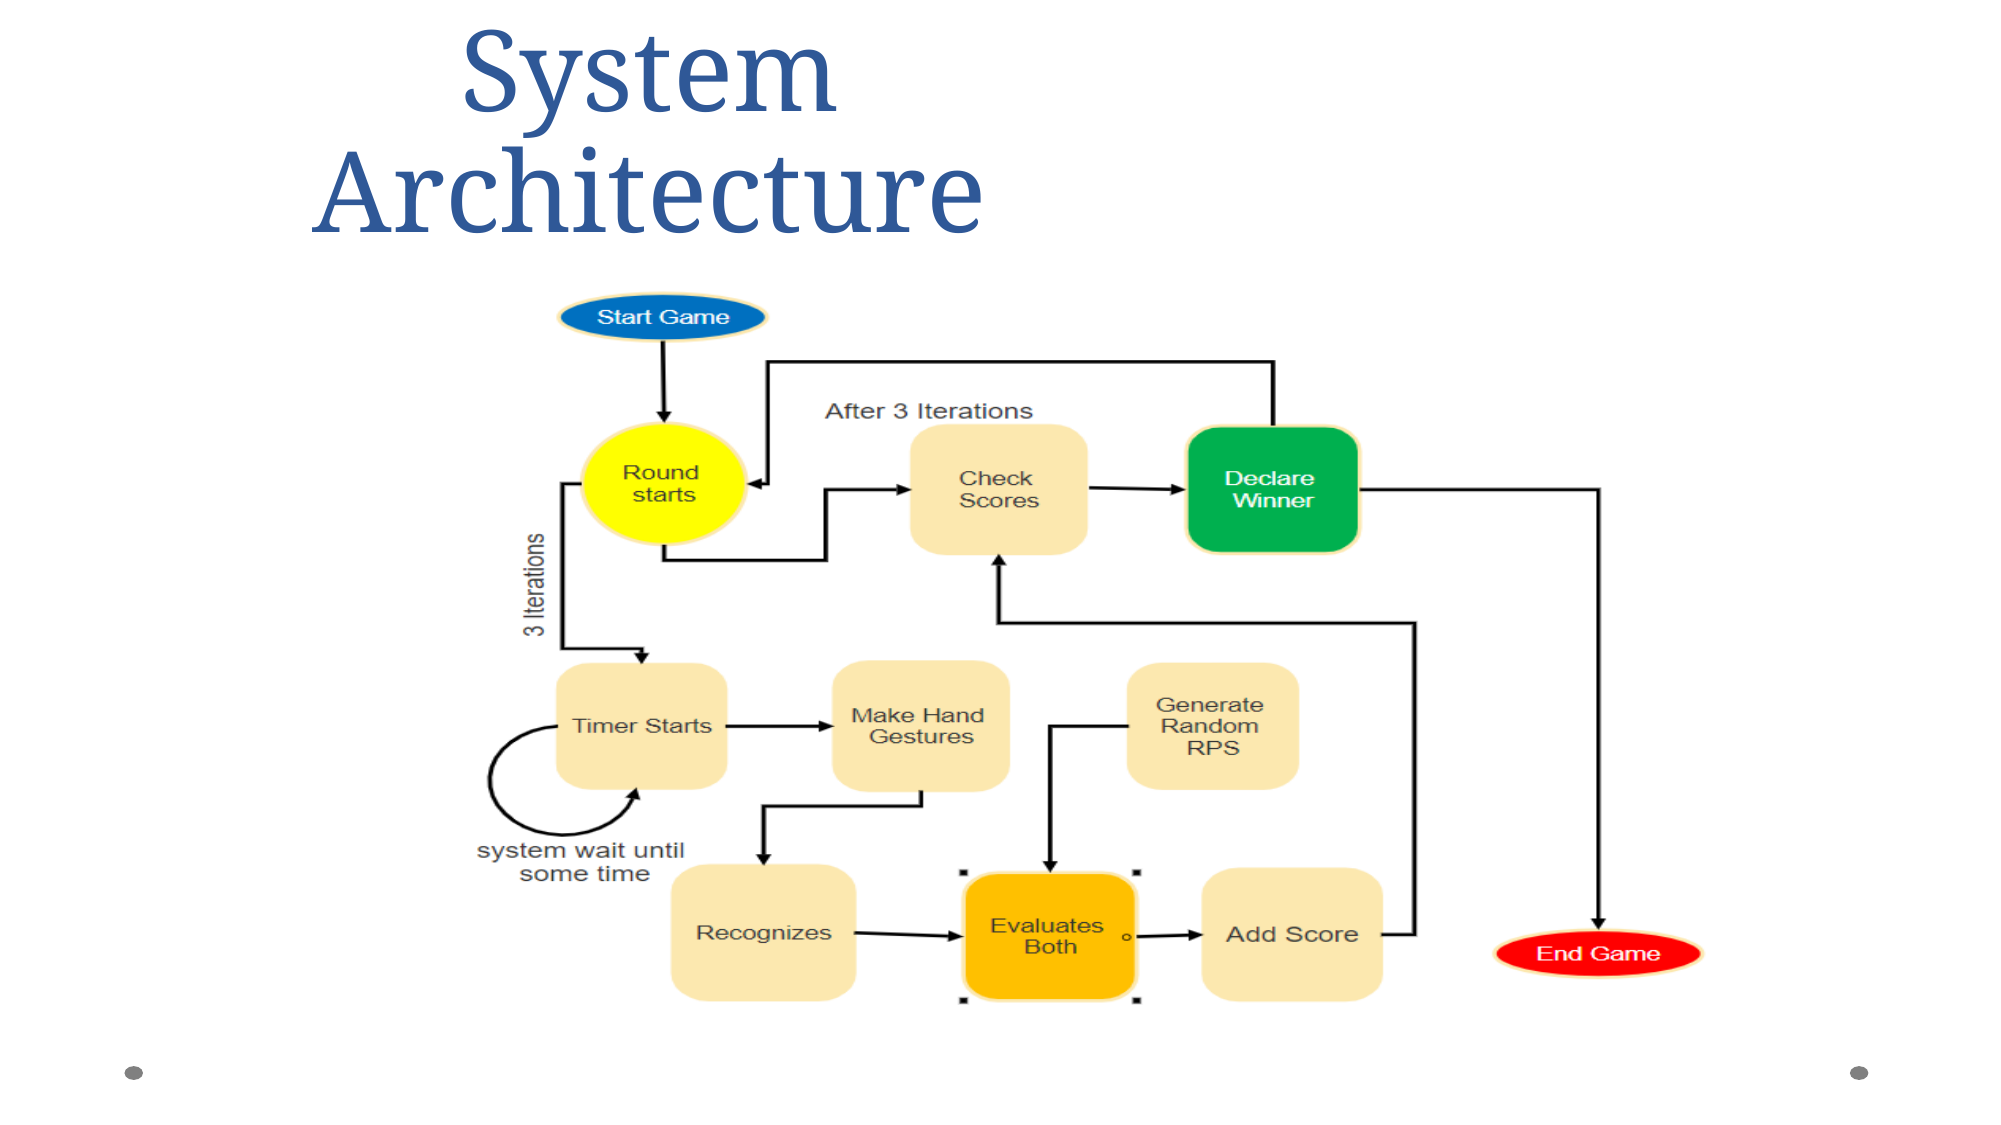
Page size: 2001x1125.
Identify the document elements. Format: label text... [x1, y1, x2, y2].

picture [435, 282, 1720, 1026]
title System Architecture [99, 145, 1200, 263]
